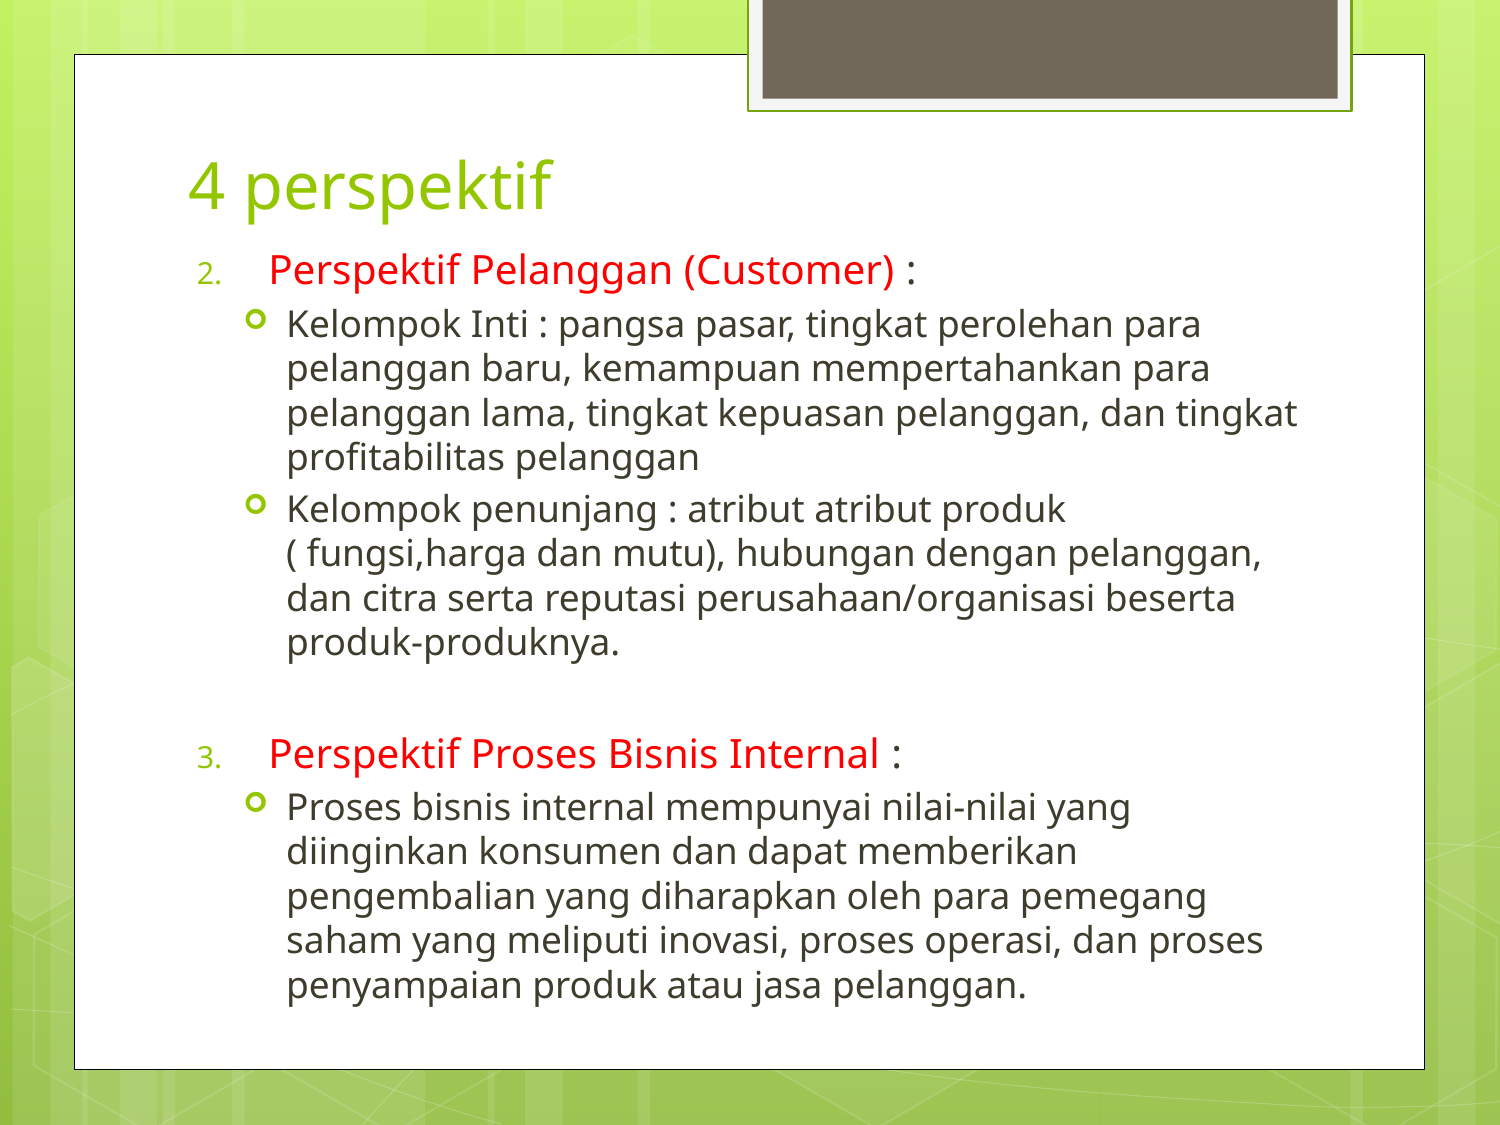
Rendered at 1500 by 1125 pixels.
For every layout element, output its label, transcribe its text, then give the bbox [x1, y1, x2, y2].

list Perspektif Pelanggan (Customer) : Kelompok Inti : pangsa pasar, tingkat perolehan para pelanggan baru, kemampuan mempertahankan para pelanggan lama, tingkat kepuasan pelanggan, dan tingkat profitabilitas pelanggan Kelompok penunjang : atribut atribut produk ( fungsi,harga dan mutu), hubungan dengan pelanggan, dan citra serta reputasi perusahaan/organisasi beserta produk-produknya. Perspektif Proses Bisnis Internal : Proses bisnis internal mempunyai nilai-nilai yang diinginkan konsumen dan dapat memberikan pengembalian yang diharapkan oleh para pemegang saham yang meliputi inovasi, proses operasi, dan proses penyampaian produk atau jasa pelanggan. [171, 236, 1327, 1014]
title 4 perspektif [173, 136, 1327, 230]
